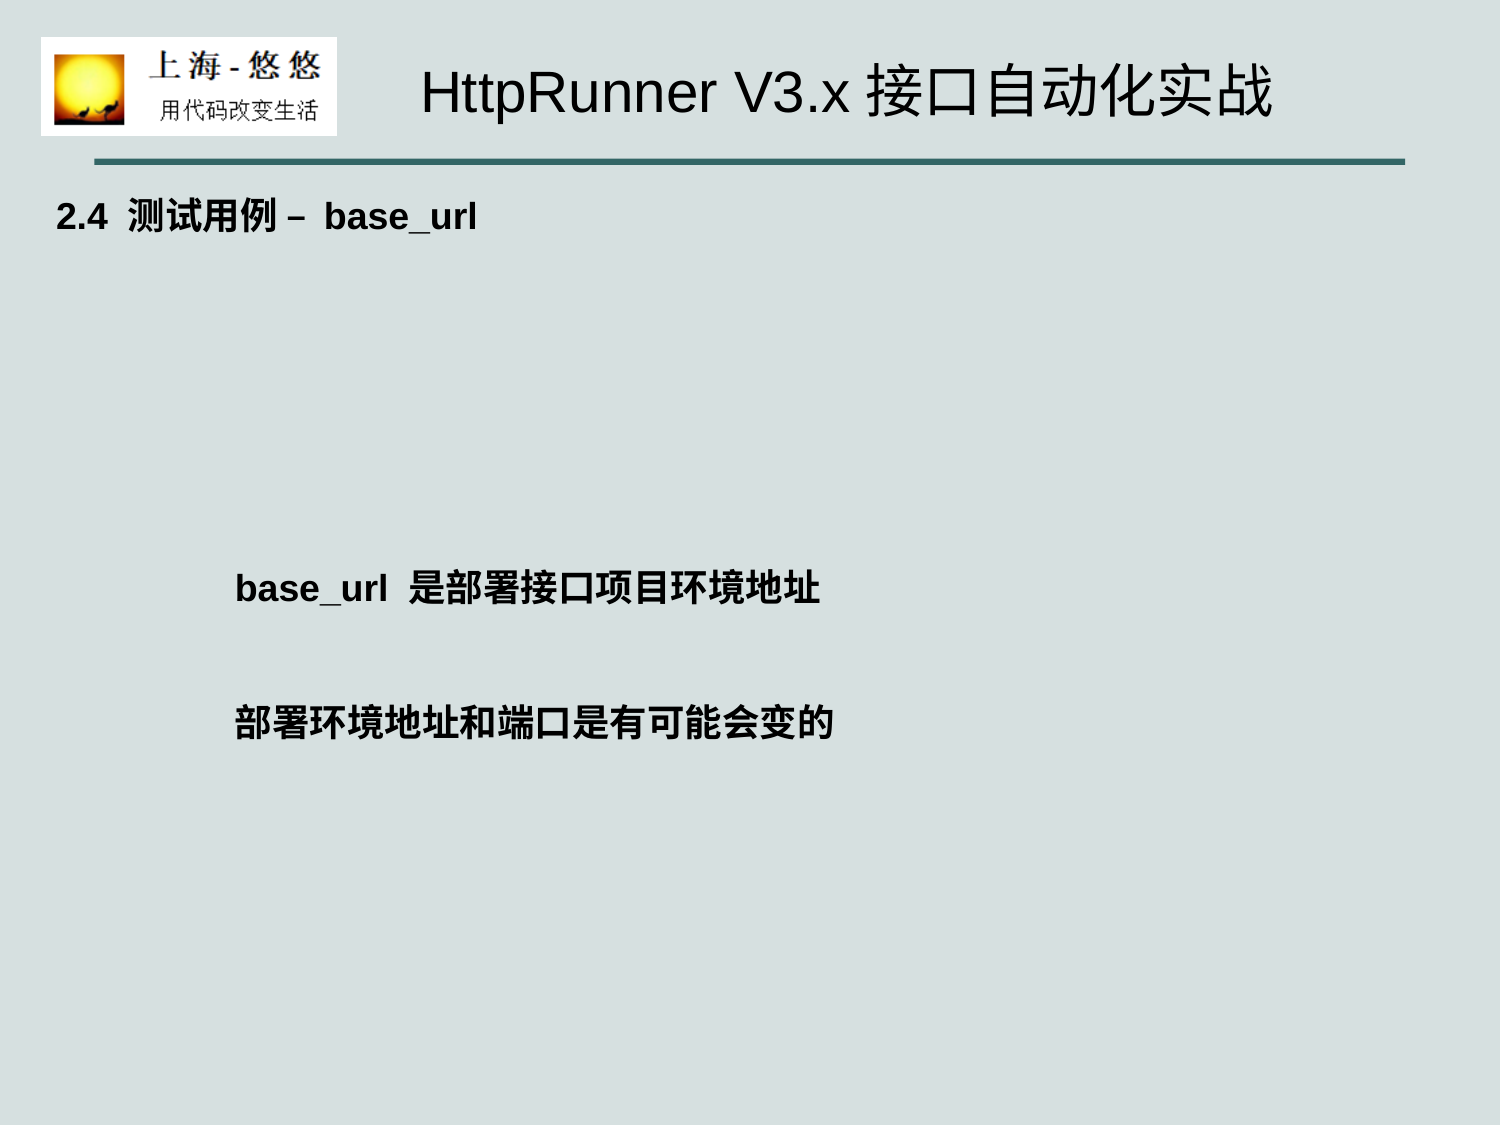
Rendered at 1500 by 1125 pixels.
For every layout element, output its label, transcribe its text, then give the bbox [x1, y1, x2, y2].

picture [41, 37, 337, 136]
text_box 2.4 测试用例 – base_url [41, 184, 1282, 245]
text_box base_url 是部署接口项目环境地址 部署环境地址和端口是有可能会变的 [219, 556, 1154, 752]
